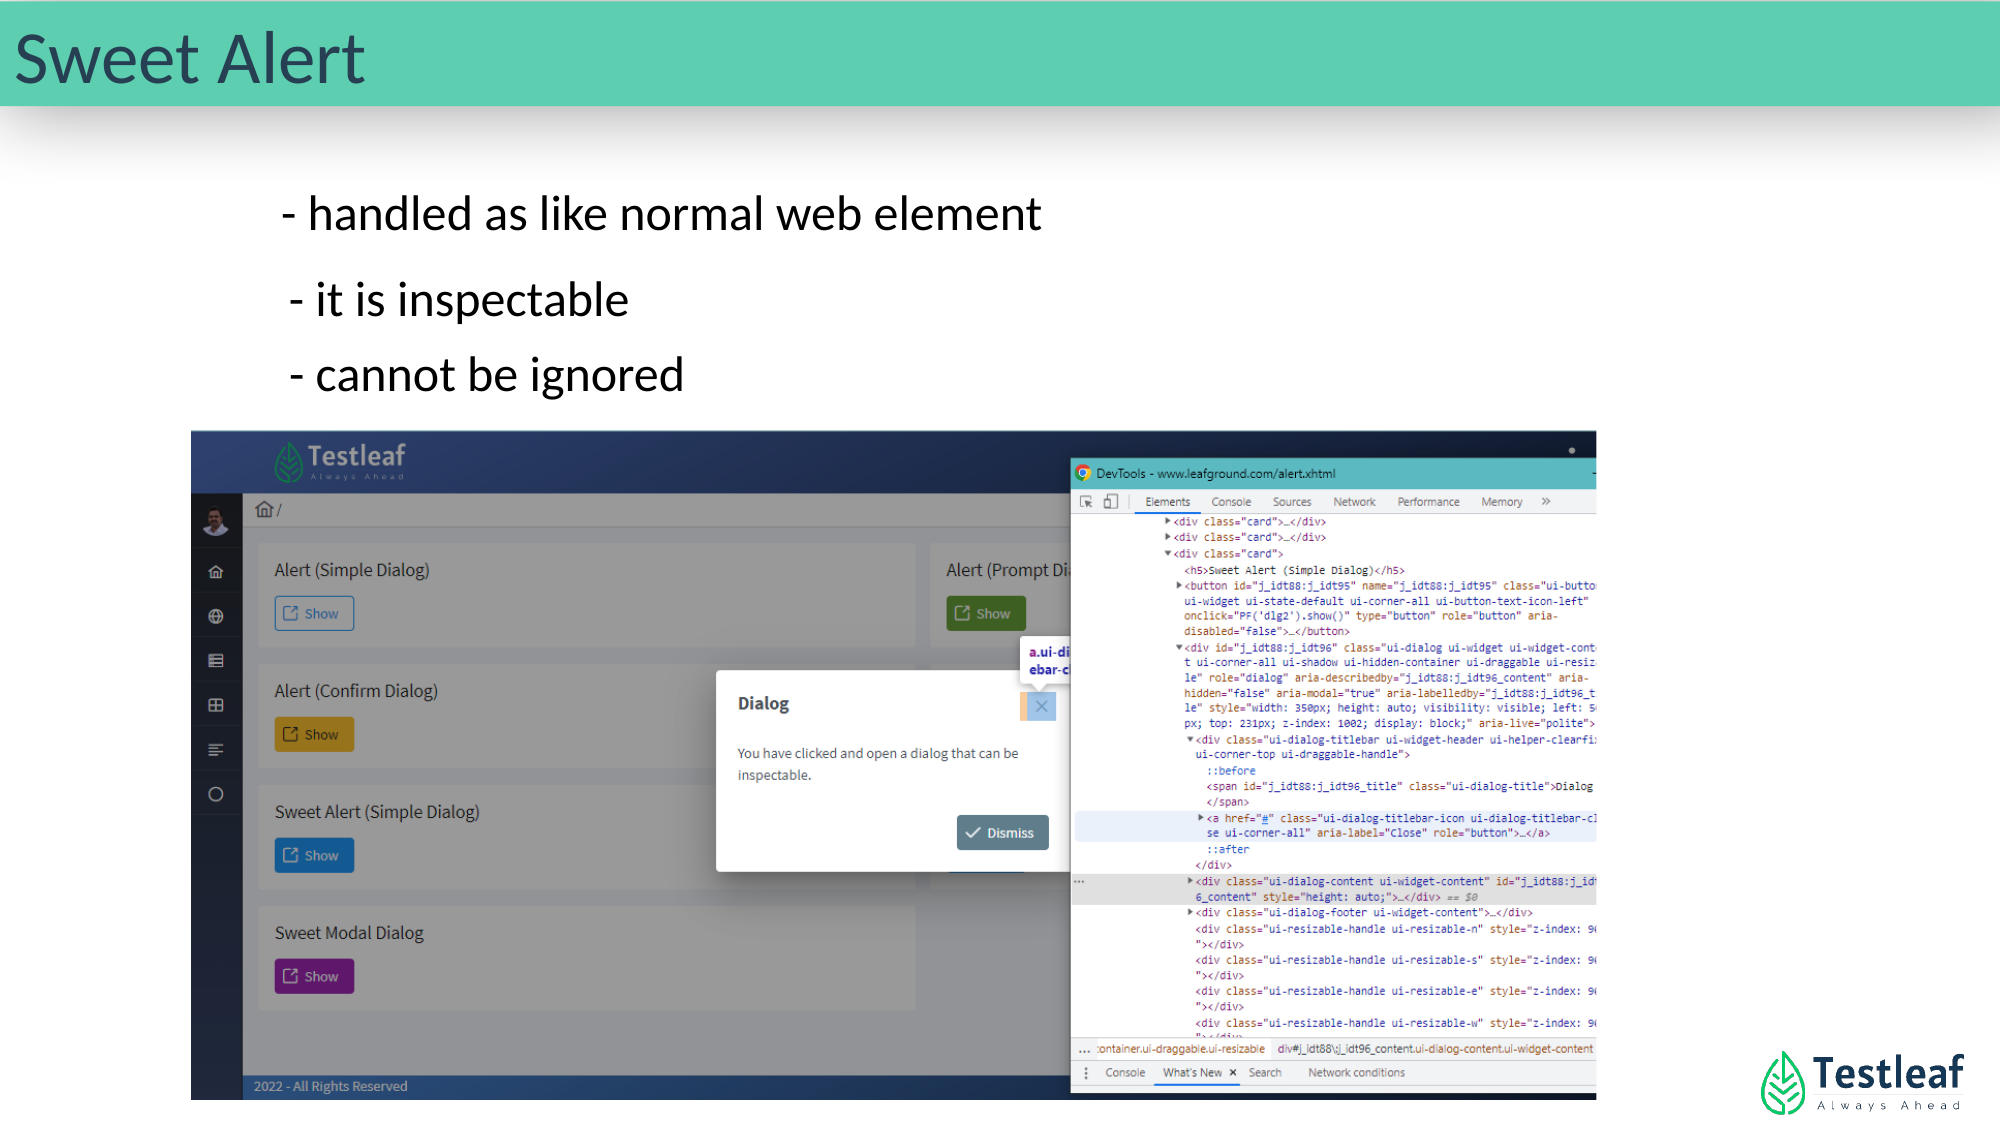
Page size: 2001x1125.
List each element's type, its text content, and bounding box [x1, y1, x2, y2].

picture [191, 430, 1597, 1100]
text_box - cannot be ignored [274, 334, 763, 410]
picture [1761, 1051, 1964, 1115]
text_box - it is inspectable [274, 258, 1085, 334]
text_box - handled as like normal web element [164, 173, 1273, 249]
text_box Sweet Alert [0, 1, 2000, 107]
